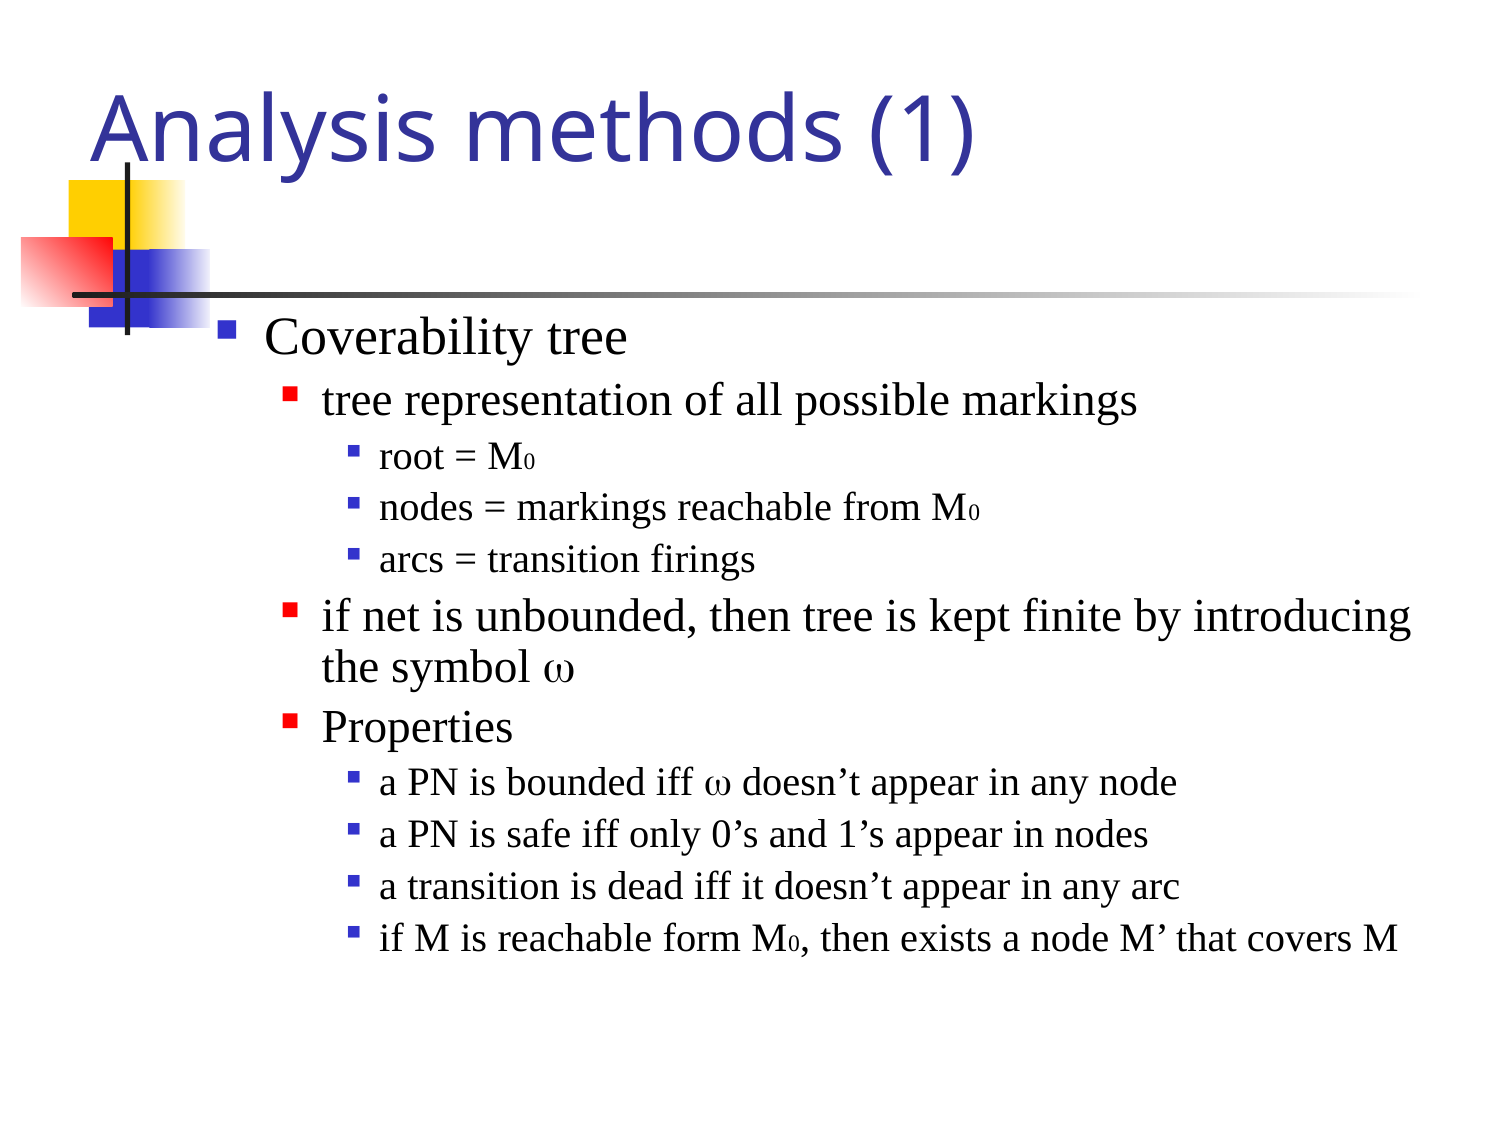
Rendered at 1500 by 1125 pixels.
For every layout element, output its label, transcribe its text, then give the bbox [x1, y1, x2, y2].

title Analysis methods (1) [75, 62, 1415, 188]
list Coverability tree tree representation of all possible markings root = M0 nodes = markings reachable from M0 arcs = transition firings if net is unbounded, then tree is kept finite by introducing the symbol  Properties a PN is bounded iff  doesn’t appear in any node a PN is safe iff only 0’s and 1’s appear in nodes a transition is dead iff it doesn’t appear in any arc if M is reachable form M0, then exists a node M’ that covers M [200, 299, 1475, 975]
